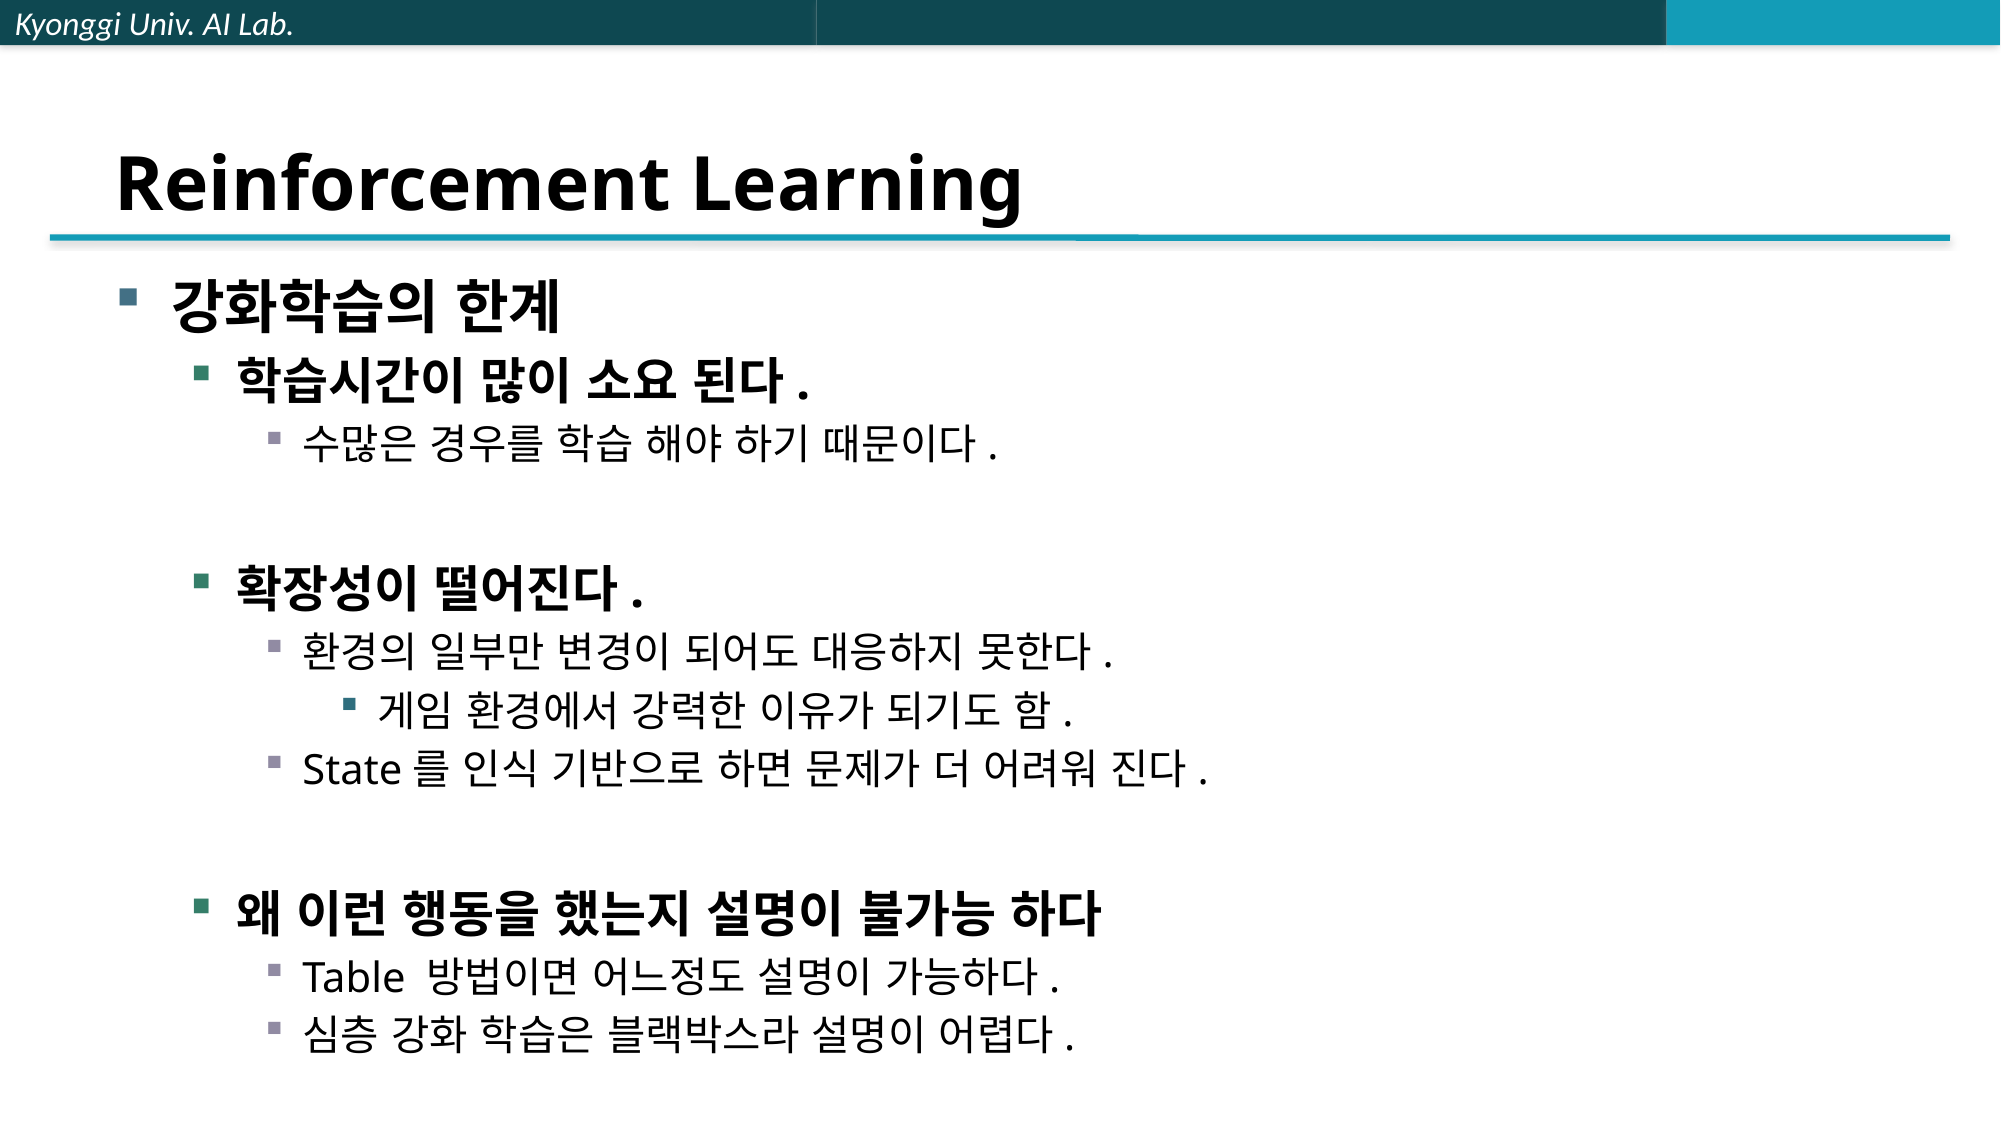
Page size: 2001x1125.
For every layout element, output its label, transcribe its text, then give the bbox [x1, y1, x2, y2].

title Reinforcement Learning [99, 45, 1900, 233]
list 강화학습의 한계 학습시간이 많이 소요 된다. 수많은 경우를 학습 해야 하기 때문이다. 확장성이 떨어진다. 환경의 일부만 변경이 되어도 대응하지 못한다. 게임 환경에서 강력한 이유가 되기도 함. State를 인식 기반으로 하면 문제가 더 어려워 진다. 왜 이런 행동을 했는지 설명이 불가능 하다 Table 방법이면 어느정도 설명이 가능하다. 심층 강화 학습은 블랙박스라 설명이 어렵다. [99, 262, 1900, 1075]
